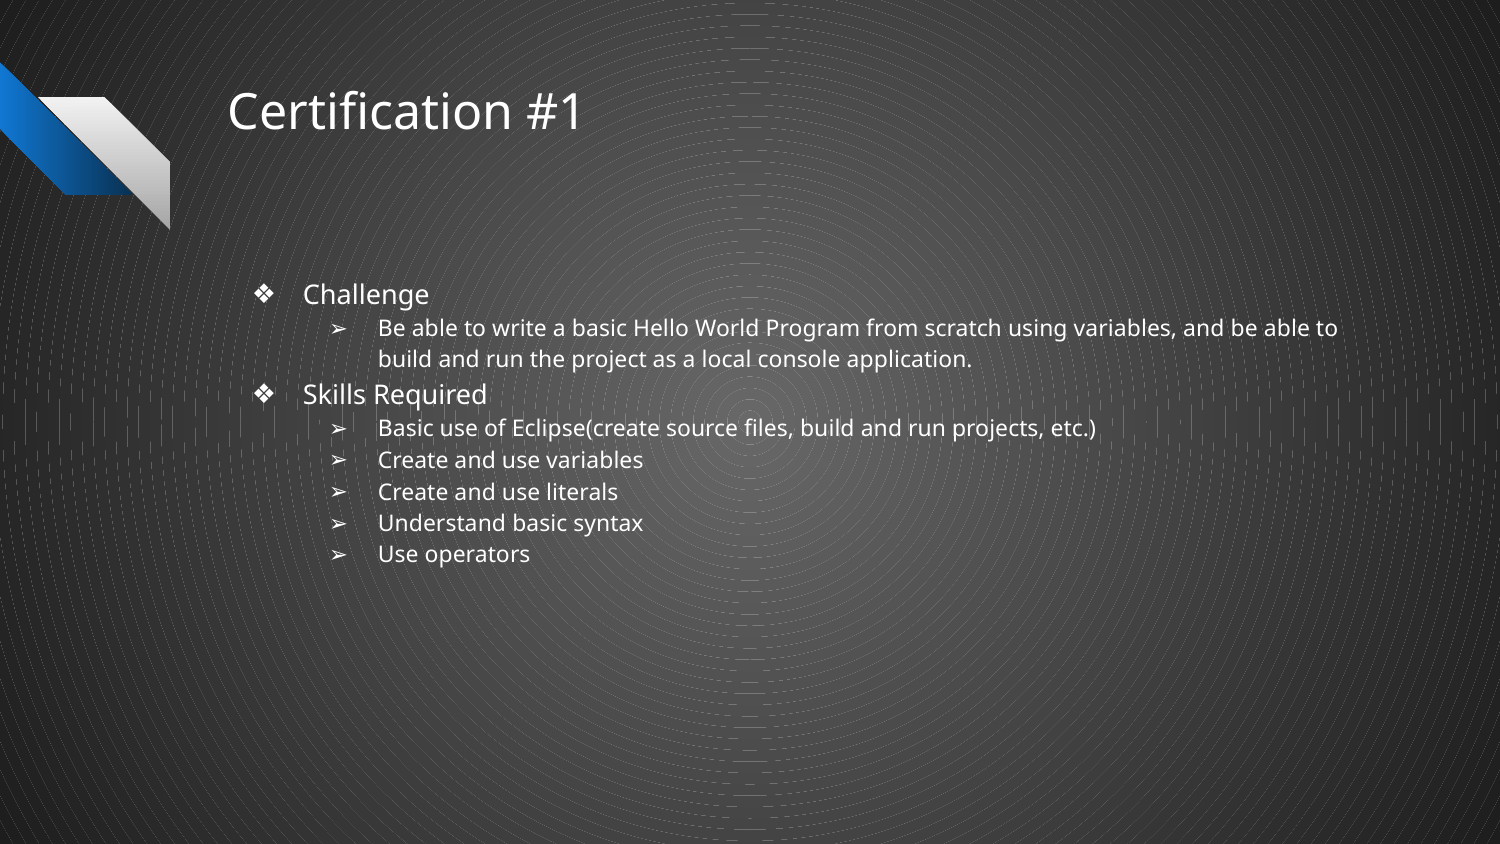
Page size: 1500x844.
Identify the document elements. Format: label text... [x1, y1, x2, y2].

list Challenge Be able to write a basic Hello World Program from scratch using variables, and be able to build and run the project as a local console application. Skills Required Basic use of Eclipse(create source files, build and run projects, etc.) Create and use variables Create and use literals Understand basic syntax Use operators [212, 257, 1368, 735]
title Certification #1 [212, 64, 1368, 215]
